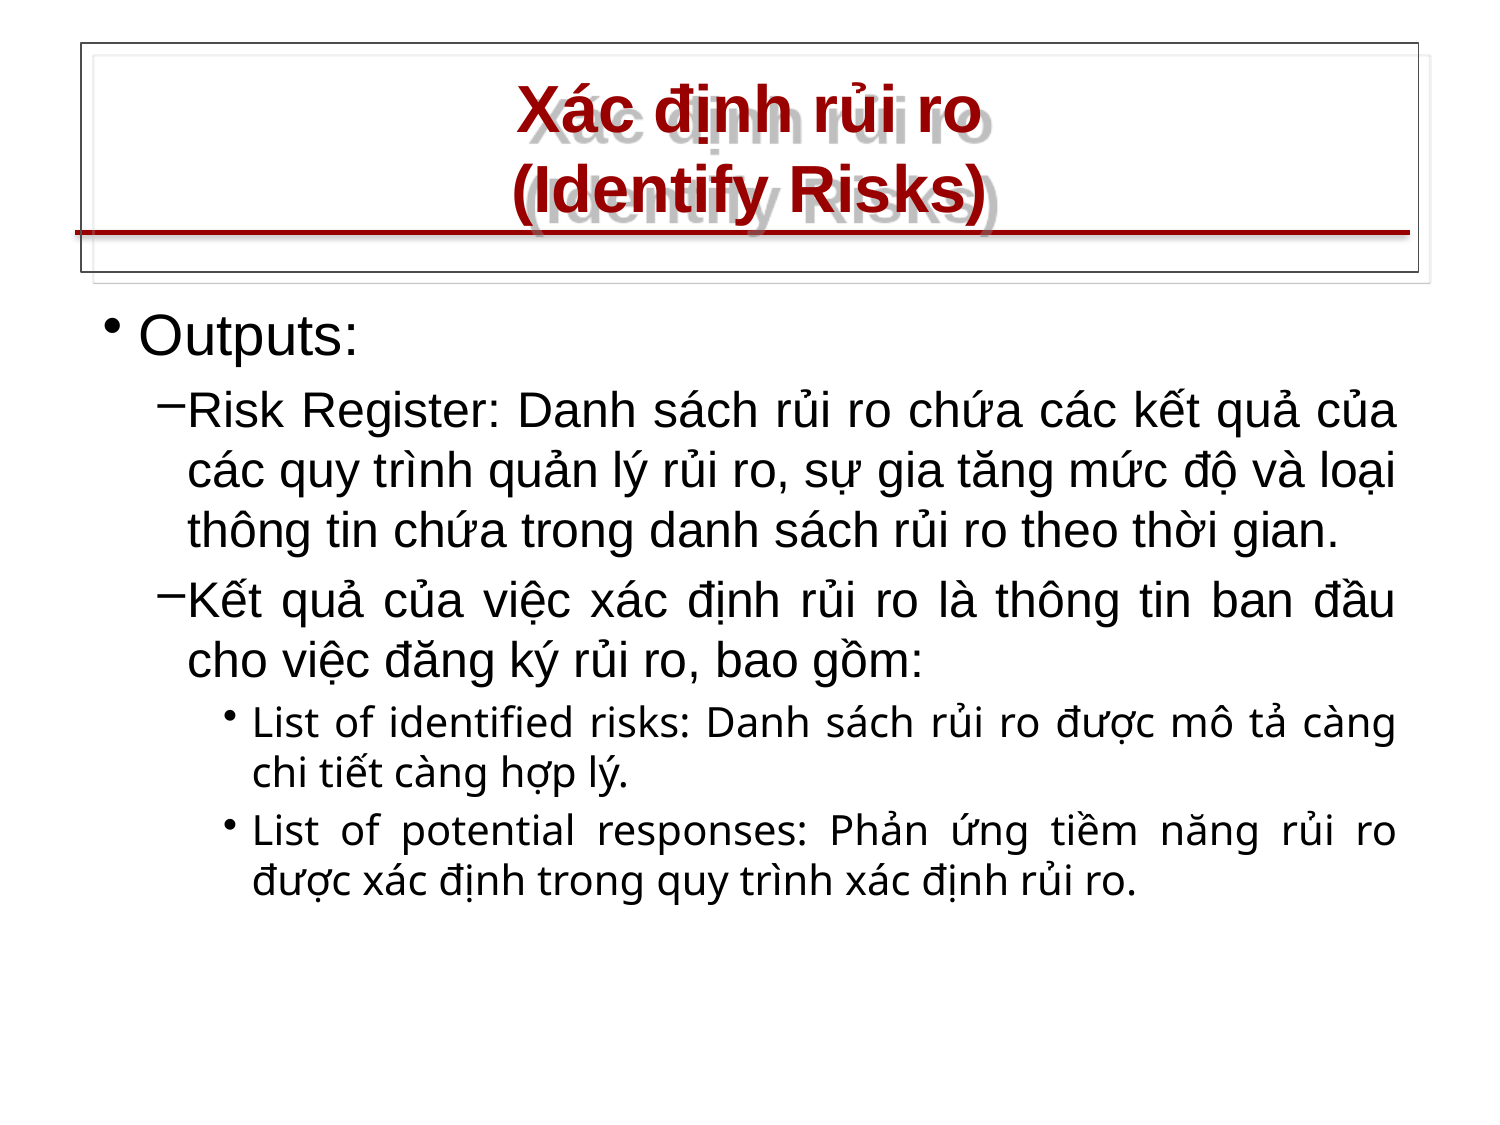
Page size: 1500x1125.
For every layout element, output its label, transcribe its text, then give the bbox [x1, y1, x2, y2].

list Outputs: Risk Register: Danh sách rủi ro chứa các kết quả của các quy trình quản lý rủi ro, sự gia tăng mức độ và loại thông tin chứa trong danh sách rủi ro theo thời gian. Kết quả của việc xác định rủi ro là thông tin ban đầu cho việc đăng ký rủi ro, bao gồm: List of identified risks: Danh sách rủi ro được mô tả càng chi tiết càng hợp lý. List of potential responses: Phản ứng tiềm năng rủi ro được xác định trong quy trình xác định rủi ro. [87, 290, 1413, 1073]
title Xác định rủi ro (Identify Risks) [80, 42, 1419, 273]
